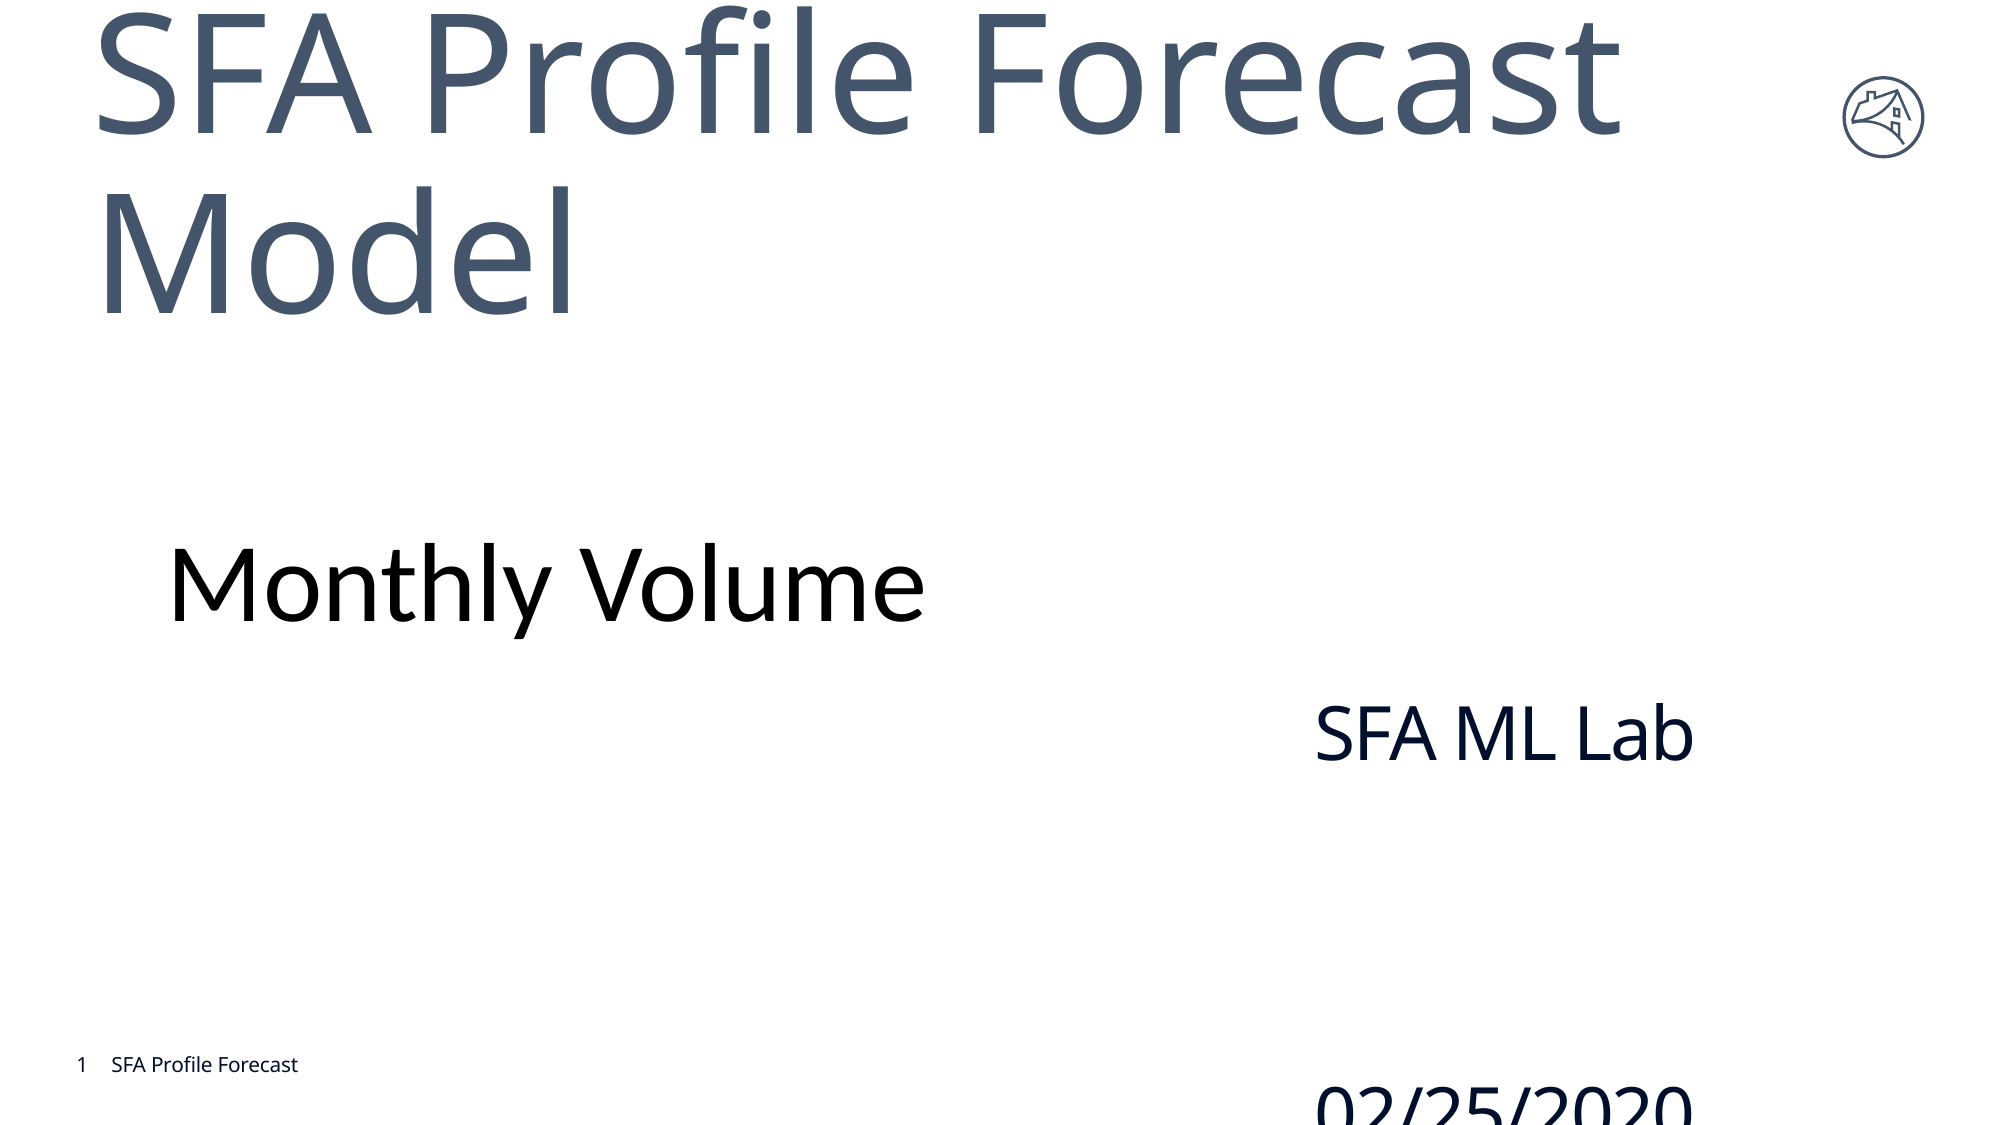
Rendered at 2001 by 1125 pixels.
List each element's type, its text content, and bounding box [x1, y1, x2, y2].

title SFA Profile Forecast Model [76, 87, 1800, 253]
slide_number 1 [76, 1051, 112, 1112]
footer SFA Profile Forecast [112, 1051, 1299, 1110]
text_box SFA ML Lab 02/25/2020 [1299, 695, 1834, 1125]
list -Monthly Volume [77, 517, 1840, 655]
